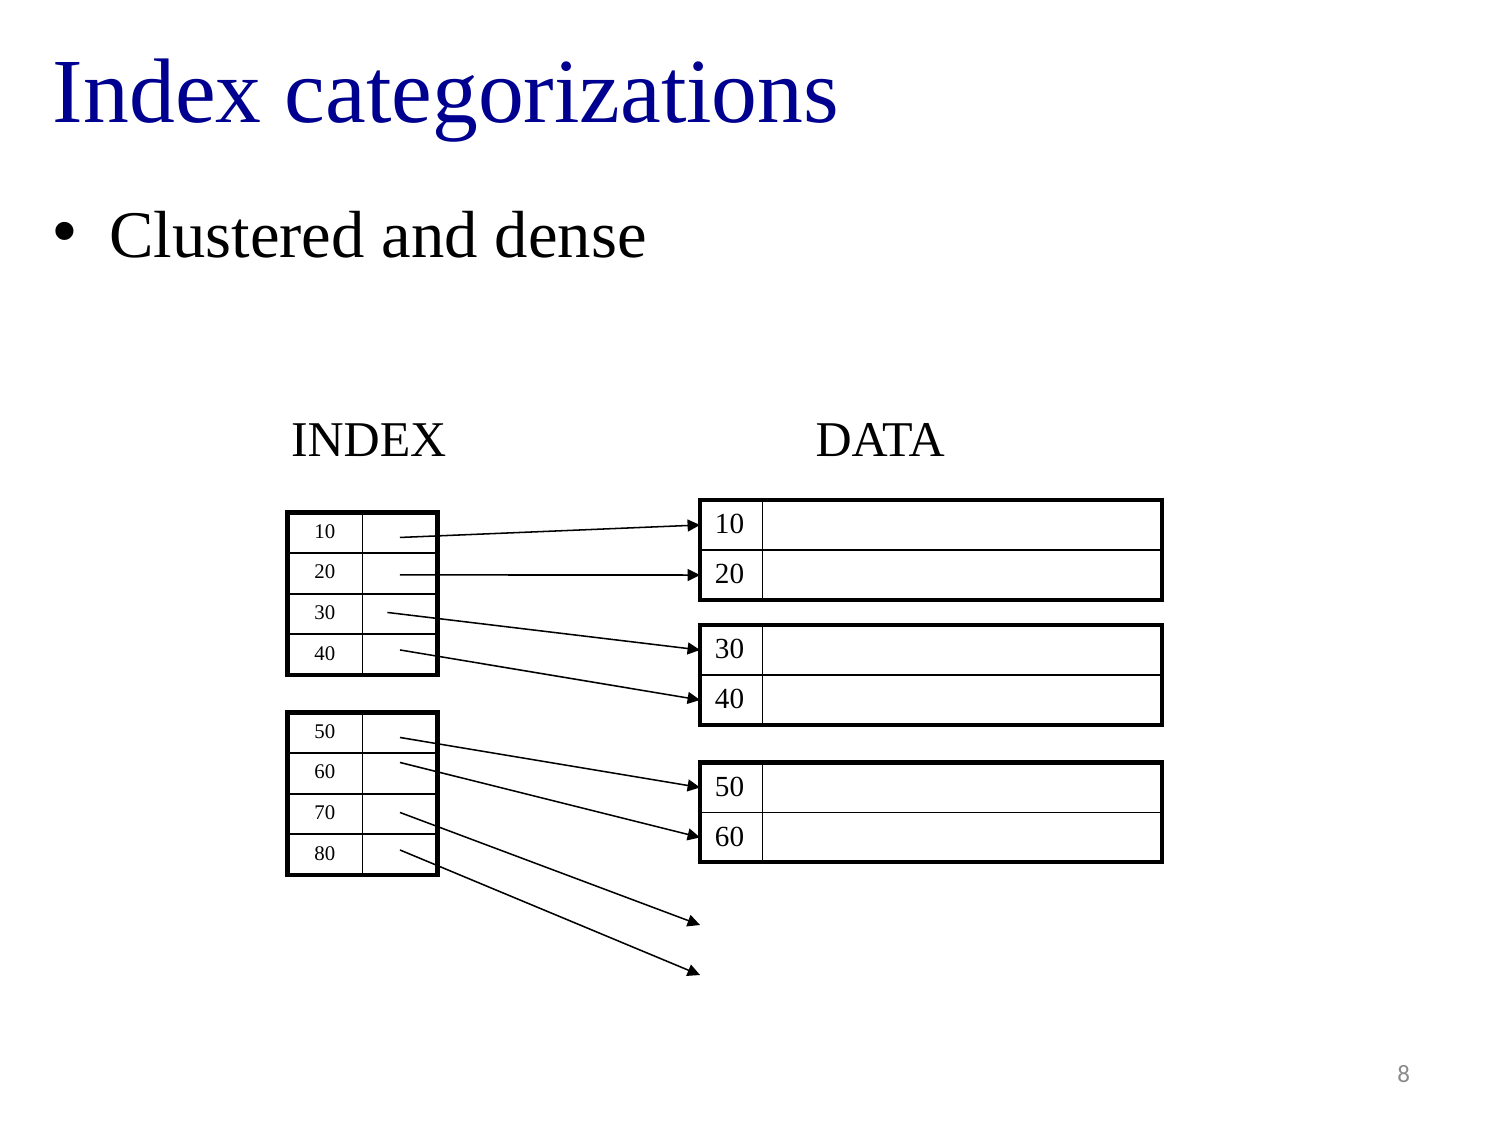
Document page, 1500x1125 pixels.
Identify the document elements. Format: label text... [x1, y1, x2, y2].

table_cell 20 [702, 551, 762, 598]
table_header 50 [290, 715, 362, 752]
table_cell 60 [290, 754, 362, 793]
text_box [399, 649, 700, 705]
table_cell [363, 795, 435, 833]
table_cell [363, 754, 435, 793]
table_cell 40 [702, 676, 762, 723]
table_header 10 [702, 502, 762, 549]
text_box DATA [800, 399, 960, 474]
text_box [399, 812, 700, 927]
table_cell [763, 813, 1160, 860]
table_header [363, 715, 435, 752]
table_header [763, 502, 1160, 549]
table_cell 40 [290, 635, 362, 673]
title Index categorizations [37, 7, 1470, 164]
text_box [399, 762, 700, 841]
text_box [399, 519, 700, 538]
table_cell [363, 635, 435, 673]
text_box [399, 737, 700, 792]
table_header [363, 515, 435, 552]
table_cell 30 [290, 595, 362, 633]
table_cell 60 [702, 813, 762, 860]
table_cell 80 [290, 835, 362, 873]
text_box INDEX [276, 399, 462, 474]
table_cell [763, 676, 1160, 723]
table_header 50 [702, 765, 762, 812]
slide_number 8 [1074, 1042, 1425, 1103]
table_header 10 [290, 515, 362, 552]
table_header [763, 765, 1160, 812]
text_box [387, 612, 700, 655]
text_box [399, 849, 700, 976]
table_header 30 [702, 627, 762, 674]
table_cell [363, 554, 435, 593]
table_cell 70 [290, 795, 362, 833]
table_cell 20 [290, 554, 362, 593]
list Clustered and dense [37, 183, 1470, 1103]
table_cell [363, 835, 435, 873]
table_header [763, 627, 1160, 674]
text_box [399, 568, 700, 582]
table_cell [363, 595, 435, 633]
table_cell [763, 551, 1160, 598]
